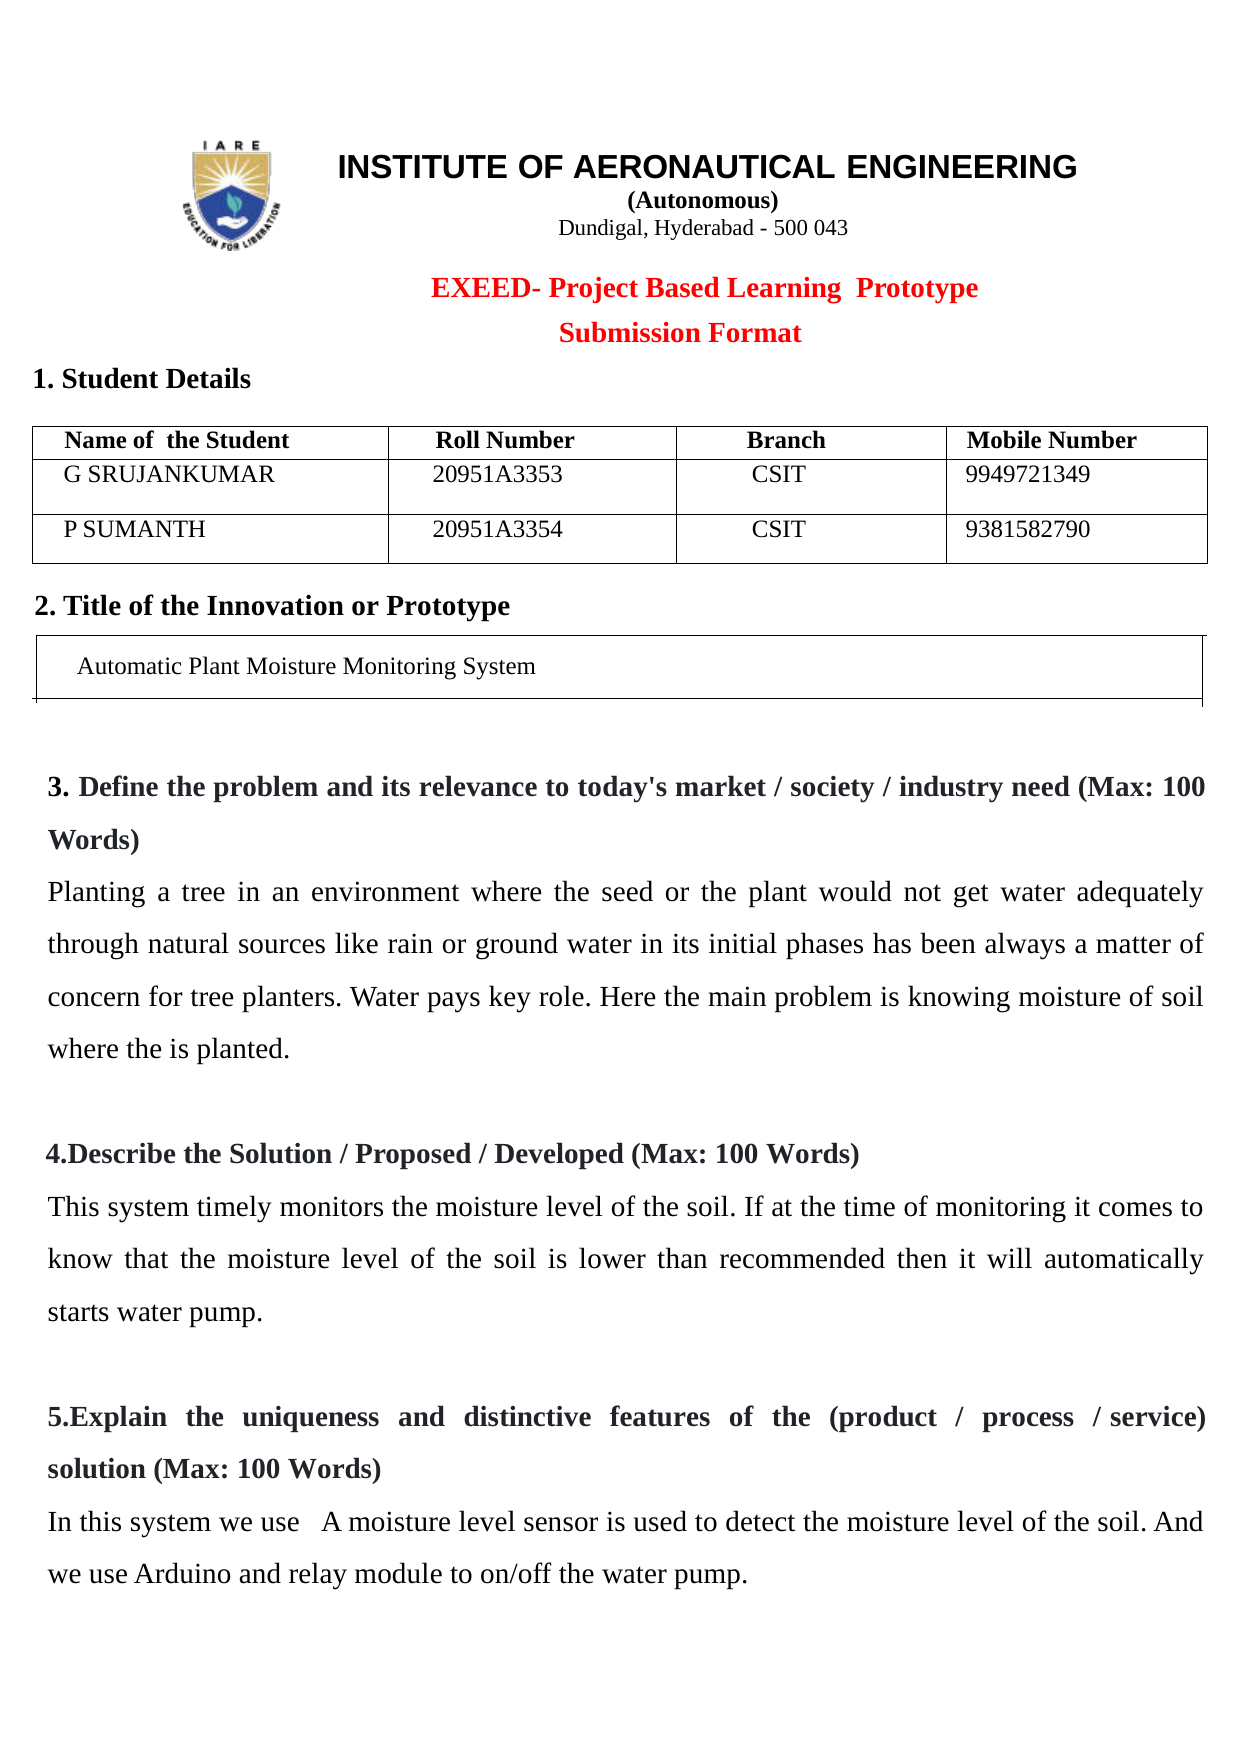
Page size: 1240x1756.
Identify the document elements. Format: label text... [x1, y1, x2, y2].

text_box Automatic Plant Moisture Monitoring System [62, 642, 774, 687]
table_cell P SUMANTH [33, 515, 388, 563]
table_cell 9381582790 [947, 515, 1207, 563]
text_box INSTITUTE OF AERONAUTICAL ENGINEERING (Autonomous) Dundigal, Hyderabad - 500 043 EXEED- Project Based Learning Prototype Submission Format 1. Student Details [32, 143, 1208, 395]
text_box 3. Define the problem and its relevance to today's market / society / industry need (Max: 100 Words) Planting a tree in an environment where the seed or the plant would not get water adequately through natural sources like rain or ground water in its initial phases has been always a matter of concern for tree planters. Water pays key role. Here the main problem is knowing moisture of soil where the is planted. Describe the Solution / Proposed / Developed (Max: 100 Words) This system timely monitors the moisture level of the soil. If at the time of monitoring it comes to know that the moisture level of the soil is lower than recommended then it will automatically starts water pump. 5.Explain the uniqueness and distinctive features of the (product / process / service) solution (Max: 100 Words) In this system we use A moisture level sensor is used to detect the moisture level of the soil. And we use Arduino and relay module to on/off the water pump. [45, 750, 1208, 1590]
text_box 2. Title of the Innovation or Prototype [32, 585, 543, 621]
table_header Branch [677, 427, 946, 459]
table_cell G SRUJANKUMAR [33, 460, 388, 514]
table_cell 20951A3353 [389, 460, 676, 514]
table_cell CSIT [677, 515, 946, 563]
table_cell 20951A3354 [389, 515, 676, 563]
table_header Name of the Student [33, 427, 388, 459]
table_header Mobile Number [947, 427, 1207, 459]
table_cell 9949721349 [947, 460, 1207, 514]
table_header Roll Number [389, 427, 676, 459]
table_cell CSIT [677, 460, 946, 514]
